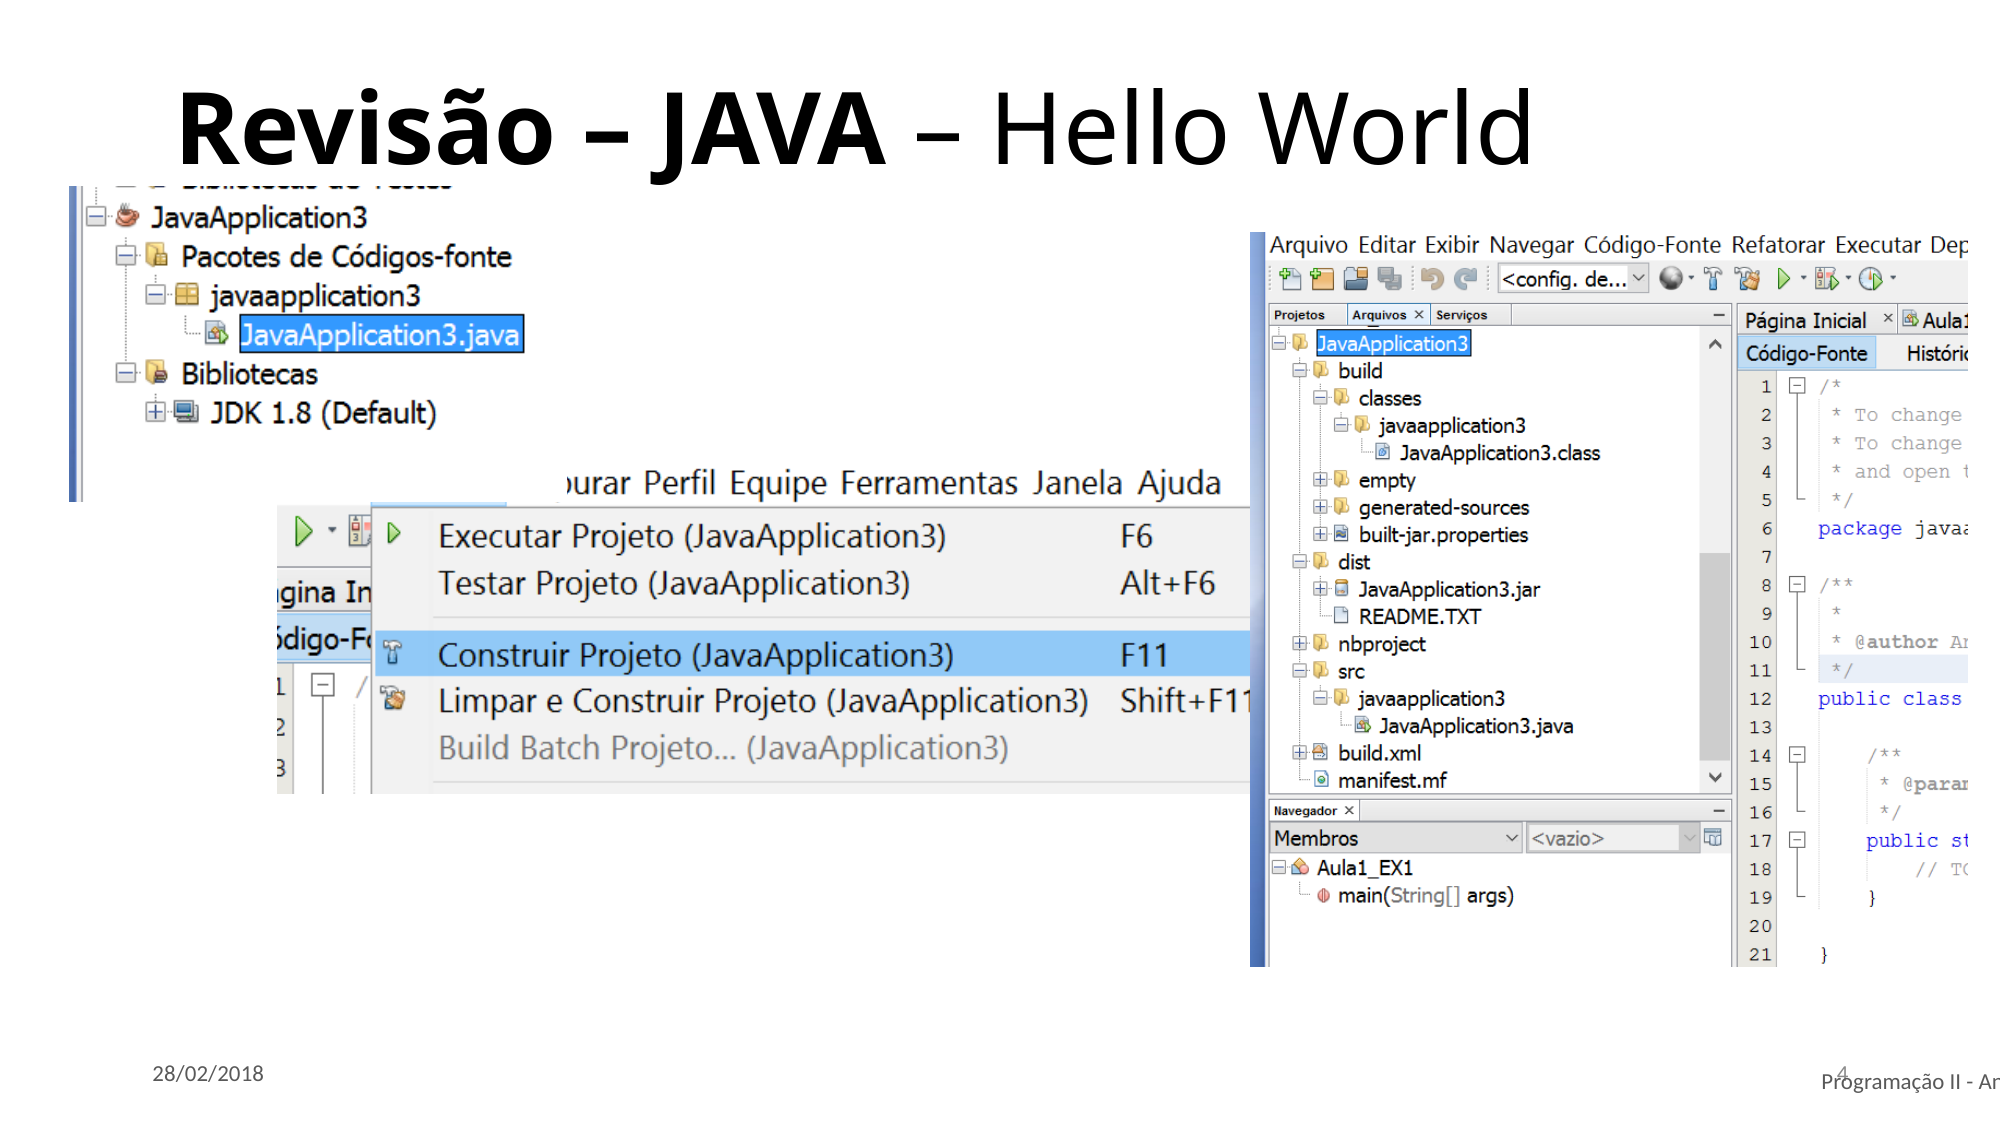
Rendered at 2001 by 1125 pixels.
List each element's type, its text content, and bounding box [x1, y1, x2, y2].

title Revisão – JAVA – Hello World [159, 48, 1944, 217]
slide_number 4 [1413, 1042, 1864, 1103]
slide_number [137, 1042, 588, 1103]
picture [69, 186, 1968, 967]
footer Programação II - André L. Braga [1420, 1051, 2000, 1111]
